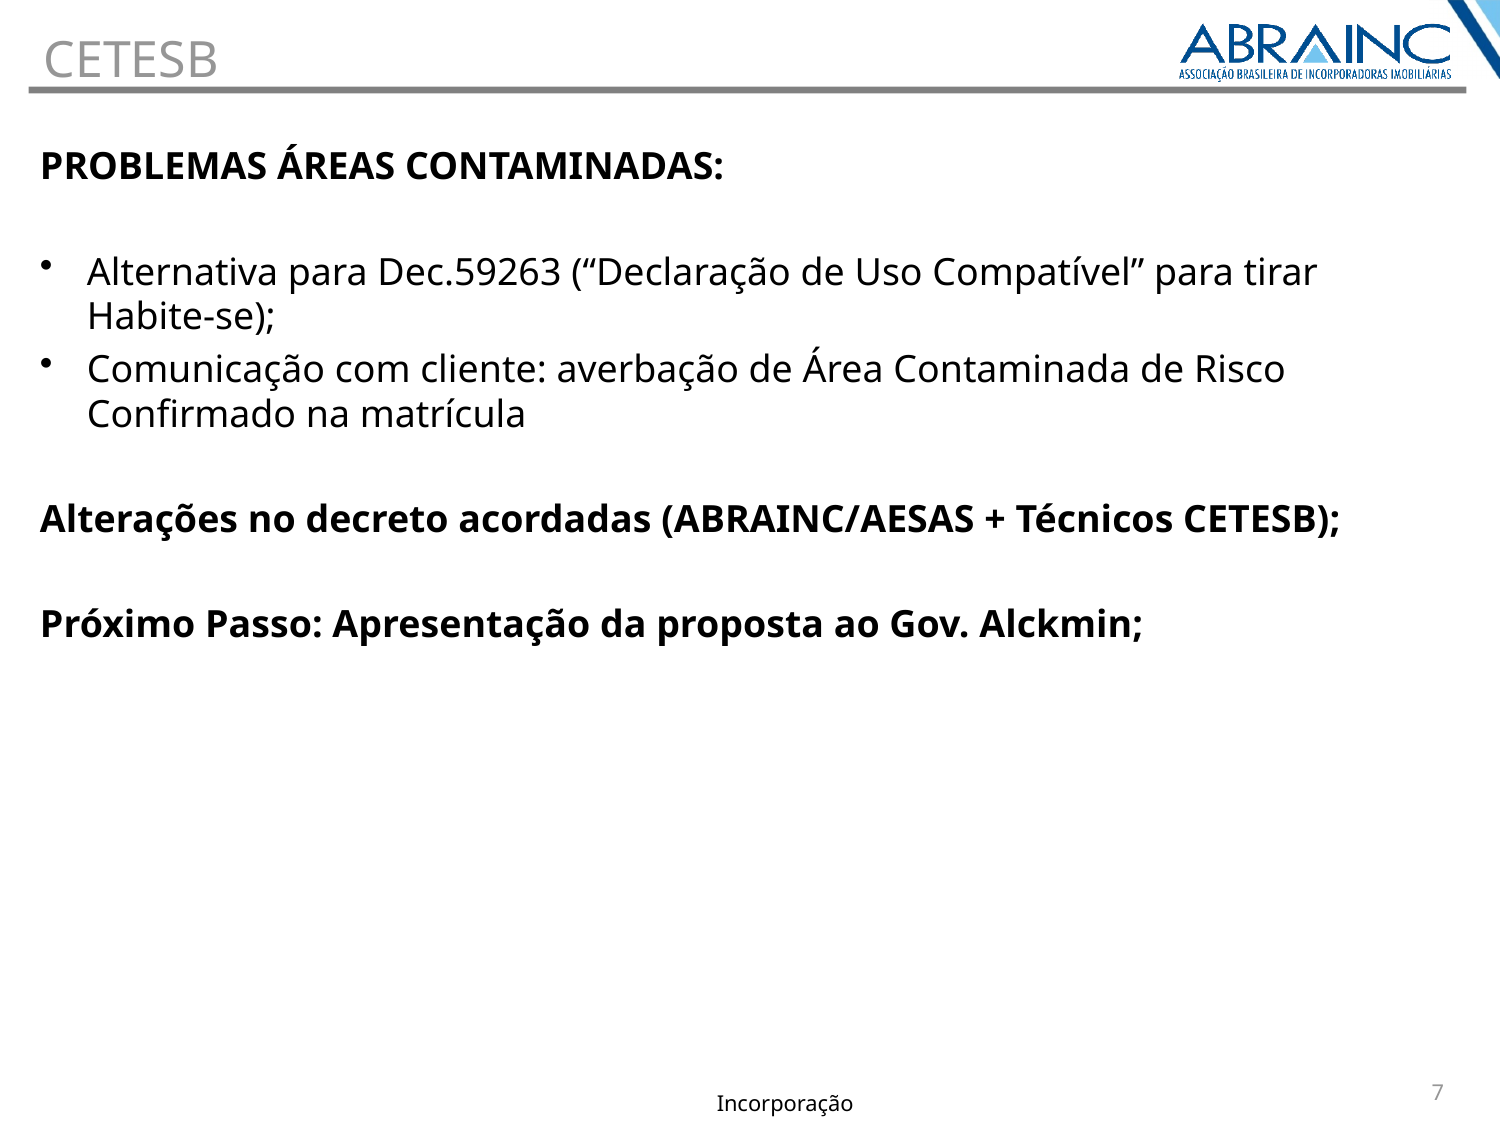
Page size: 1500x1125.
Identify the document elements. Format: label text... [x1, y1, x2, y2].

picture [1174, 0, 1500, 83]
title CETESB [29, 0, 1244, 161]
text_box 7 [1198, 1070, 1459, 1114]
text_box PROBLEMAS ÁREAS CONTAMINADAS: Alternativa para Dec.59263 (“Declaração de Uso Compatível” para tirar Habite-se); Comunicação com cliente: averbação de Área Contaminada de Risco Confirmado na matrícula Alterações no decreto acordadas (ABRAINC/AESAS + Técnicos CETESB); Próximo Passo: Apresentação da proposta ao Gov. Alckmin; [29, 137, 1445, 703]
text_box Incorporação [655, 1081, 916, 1125]
